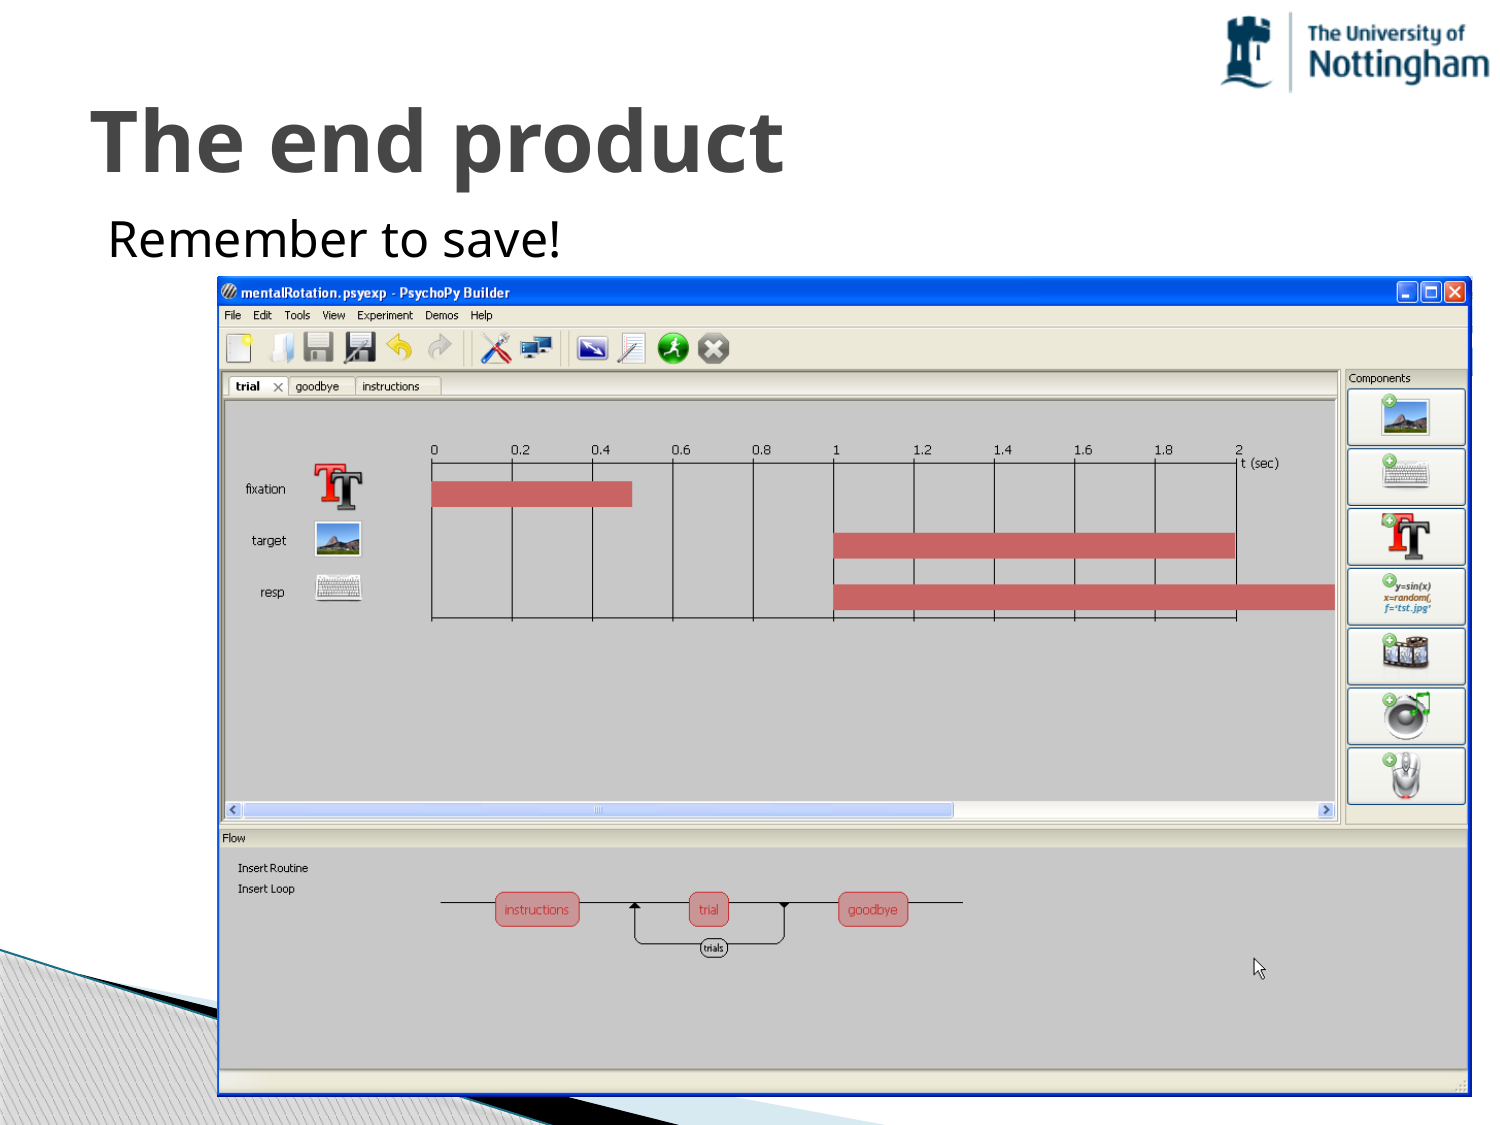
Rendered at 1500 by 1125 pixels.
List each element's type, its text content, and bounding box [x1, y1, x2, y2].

picture [1219, 11, 1490, 93]
title The end product [75, 45, 1220, 199]
list Remember to save! [74, 199, 1426, 986]
picture [217, 276, 1473, 1097]
